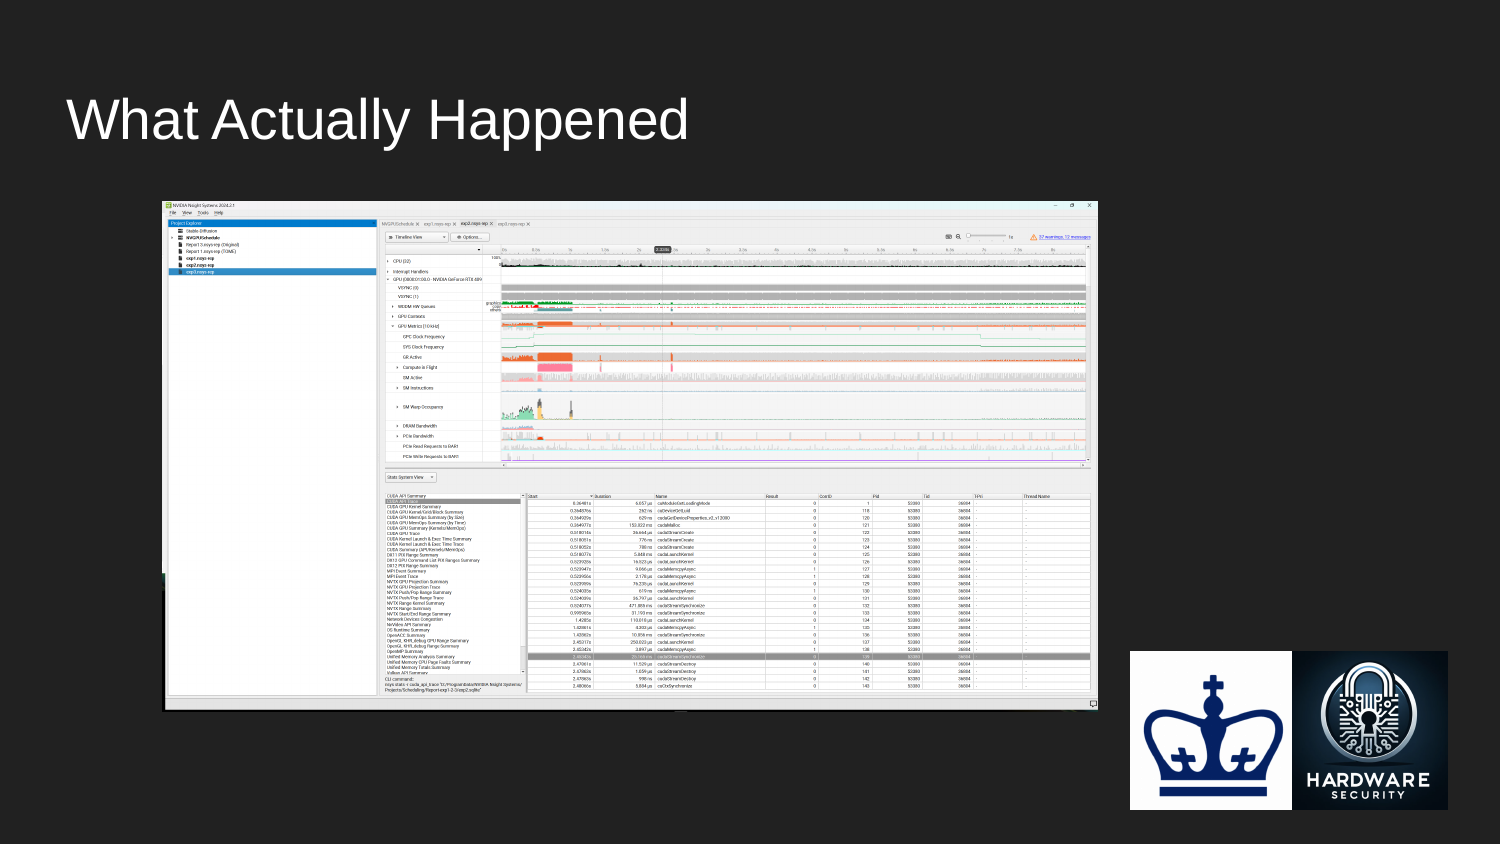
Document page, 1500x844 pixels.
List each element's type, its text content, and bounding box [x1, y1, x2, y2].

picture [1130, 651, 1448, 810]
title What Actually Happened [51, 72, 1449, 167]
picture [162, 201, 1099, 712]
